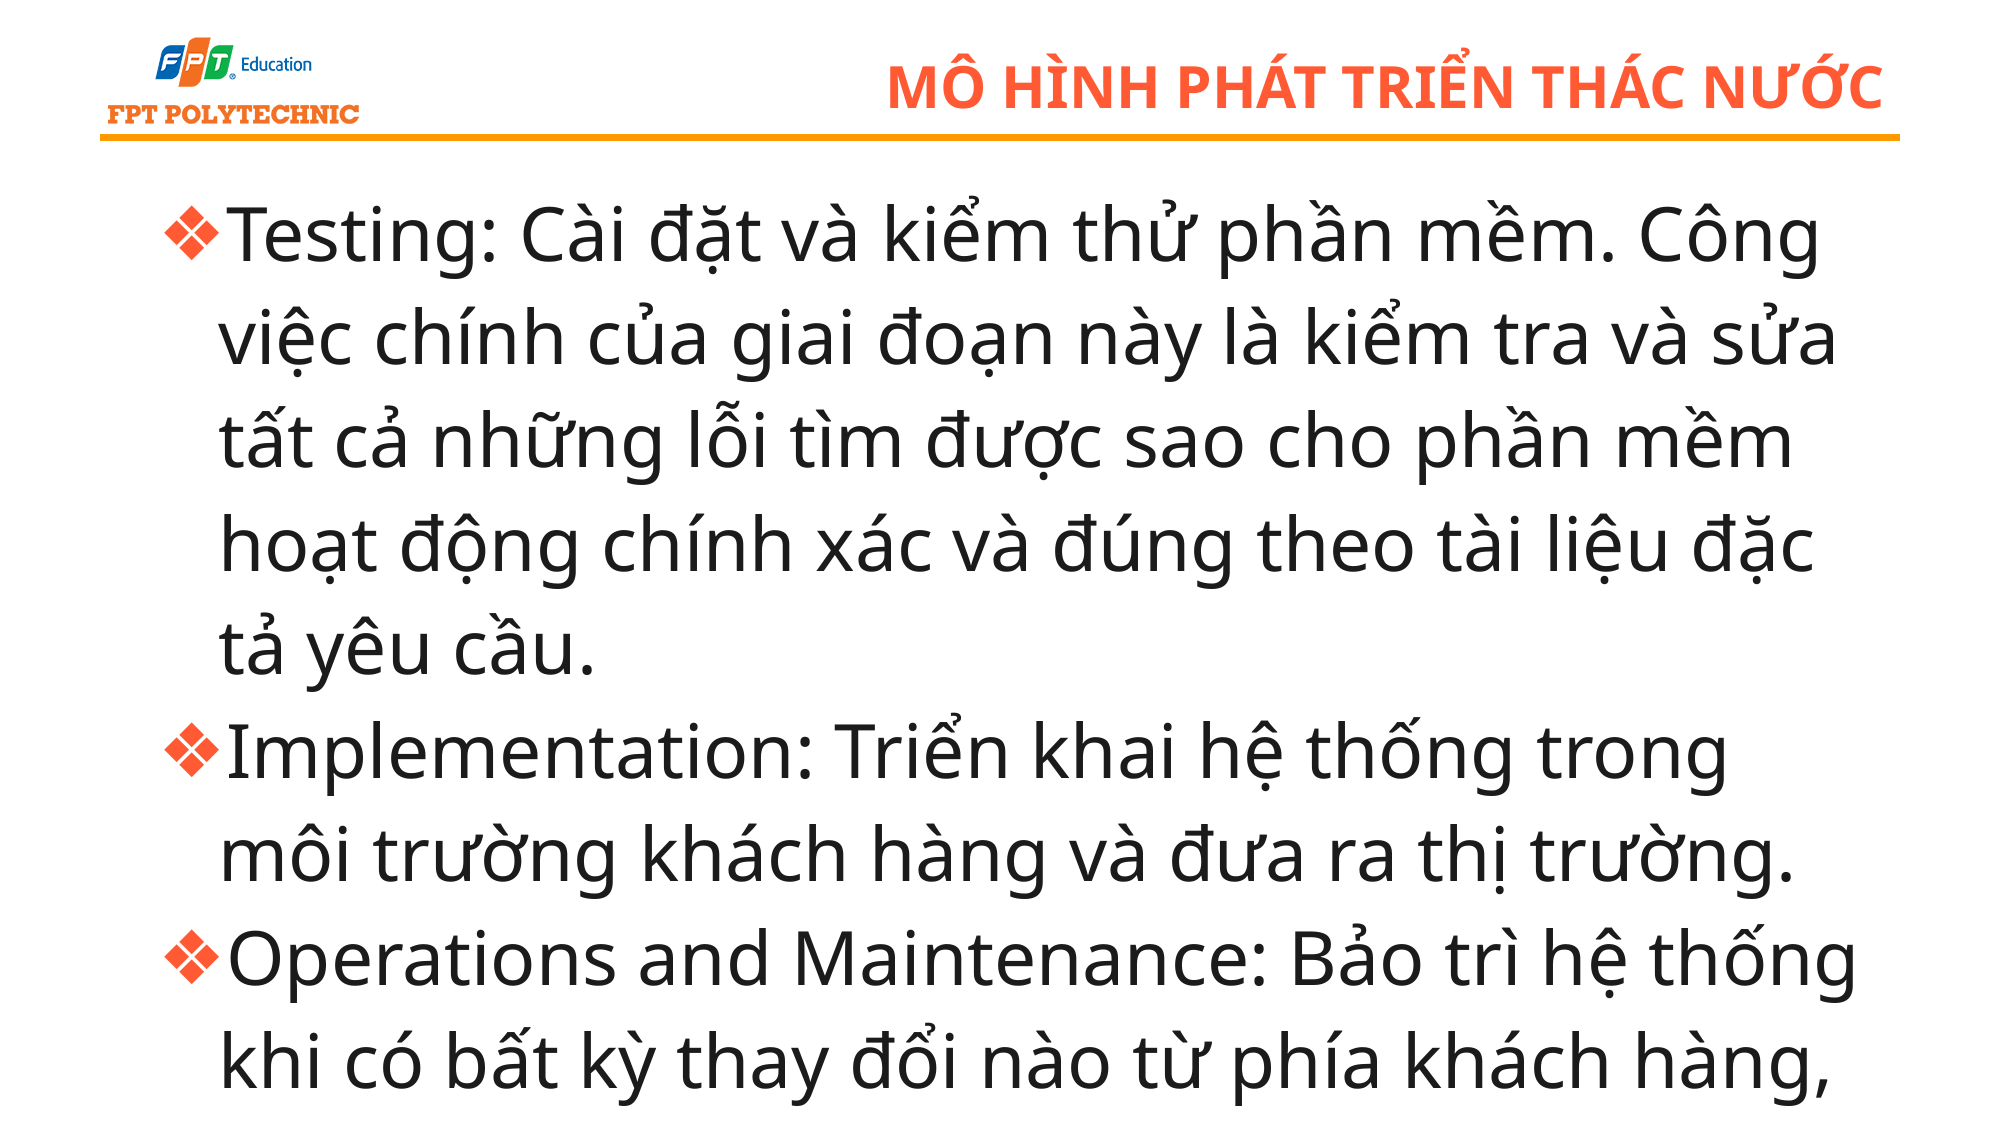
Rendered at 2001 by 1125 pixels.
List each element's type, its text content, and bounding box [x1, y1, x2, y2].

picture [99, 135, 367, 143]
title mô hình phát triển thác nước [366, 45, 1900, 125]
text_box Testing: Cài đặt và kiểm thử phần mềm. Công việc chính của giai đoạn này là kiểm tra và sửa tất cả những lỗi tìm được sao cho phần mềm hoạt động chính xác và đúng theo tài liệu đặc tả yêu cầu. Implementation: Triển khai hệ thống trong môi trường khách hàng và đưa ra thị trường. Operations and Maintenance: Bảo trì hệ thống khi có bất kỳ thay đổi nào từ phía khách hàng, người sử dụng. [81, 164, 1900, 1101]
picture [99, 25, 367, 134]
